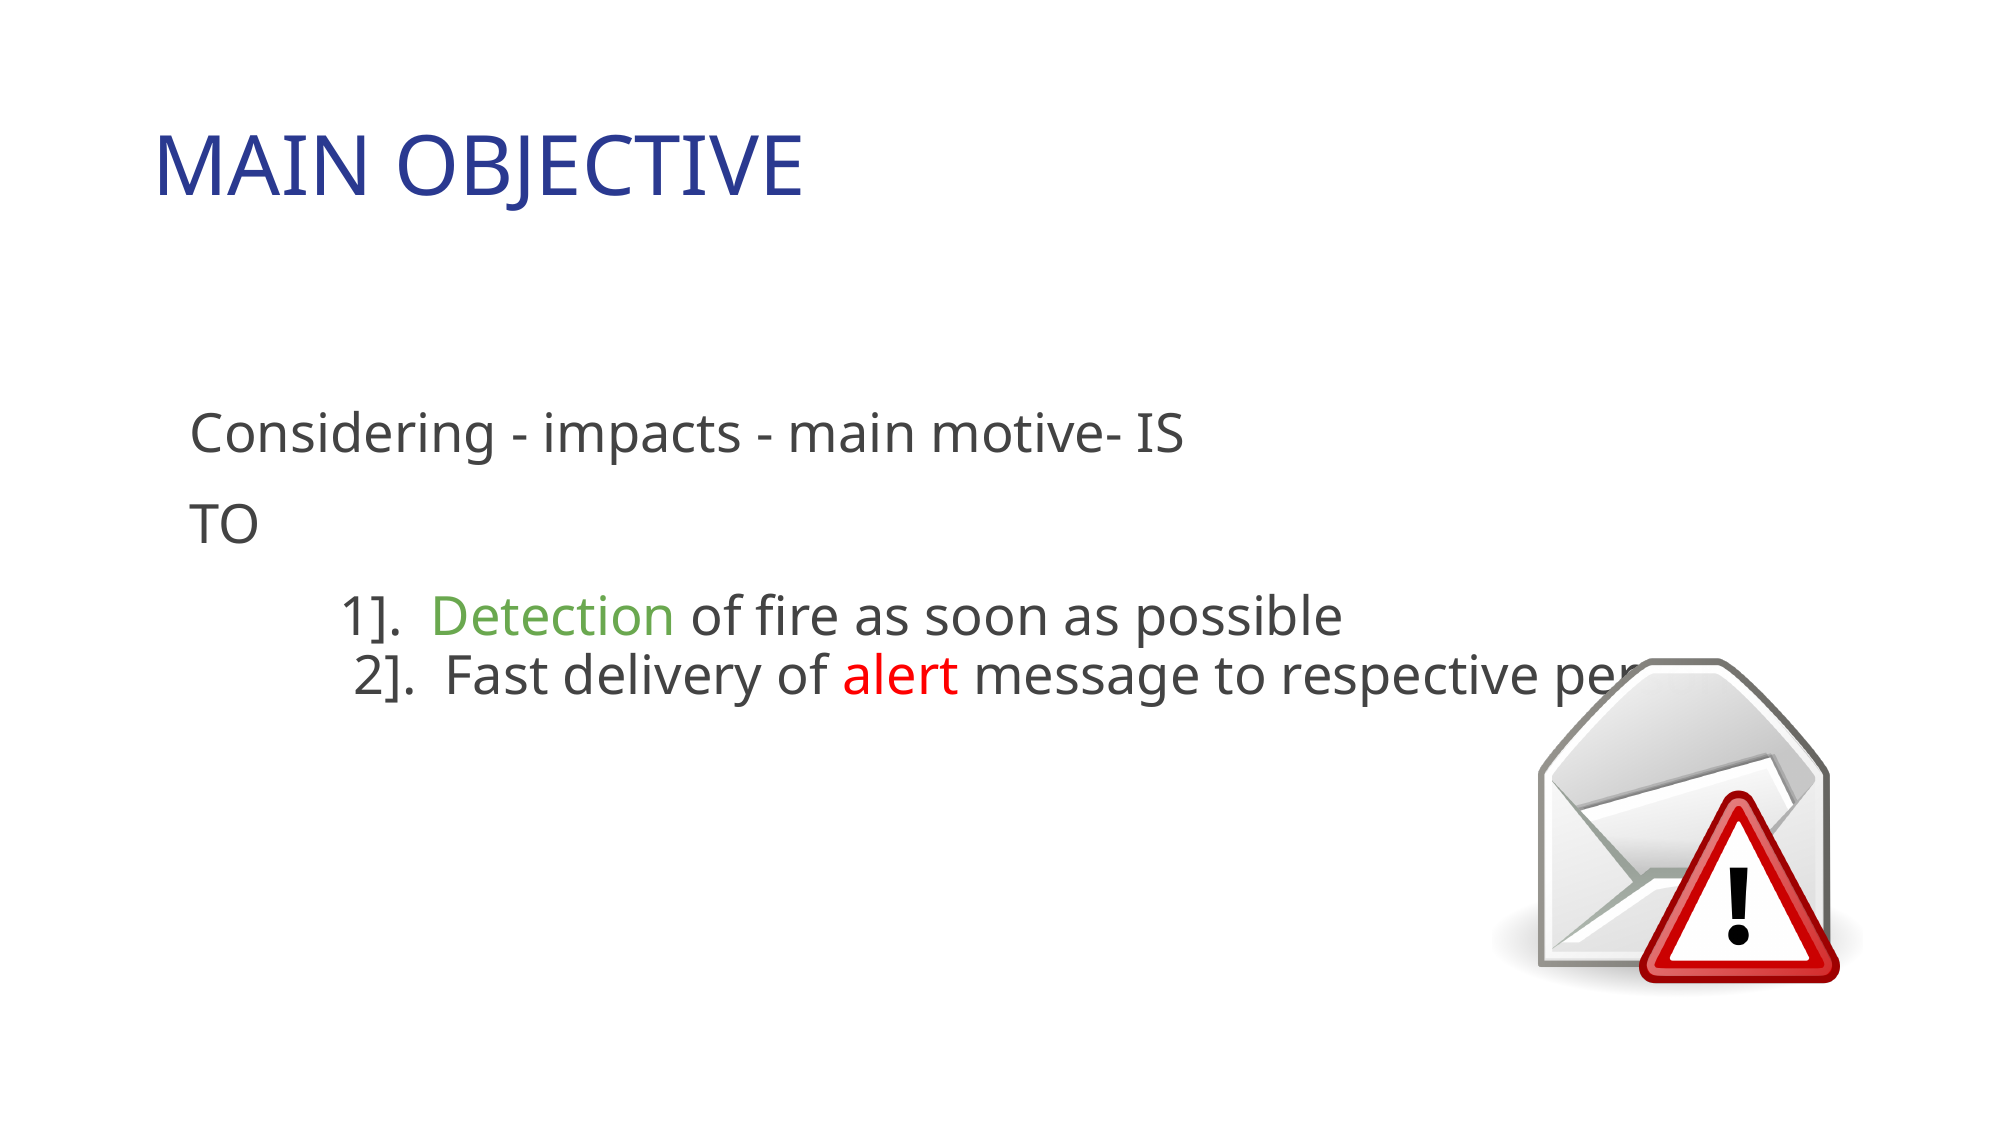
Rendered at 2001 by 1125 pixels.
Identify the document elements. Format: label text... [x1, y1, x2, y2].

picture [1492, 643, 1863, 1014]
title MAIN OBJECTIVE [137, 59, 1863, 278]
list Considering - impacts - main motive- IS TO 1]. Detection of fire as soon as possible 2]. Fast delivery of alert message to respective person [137, 299, 1863, 1014]
